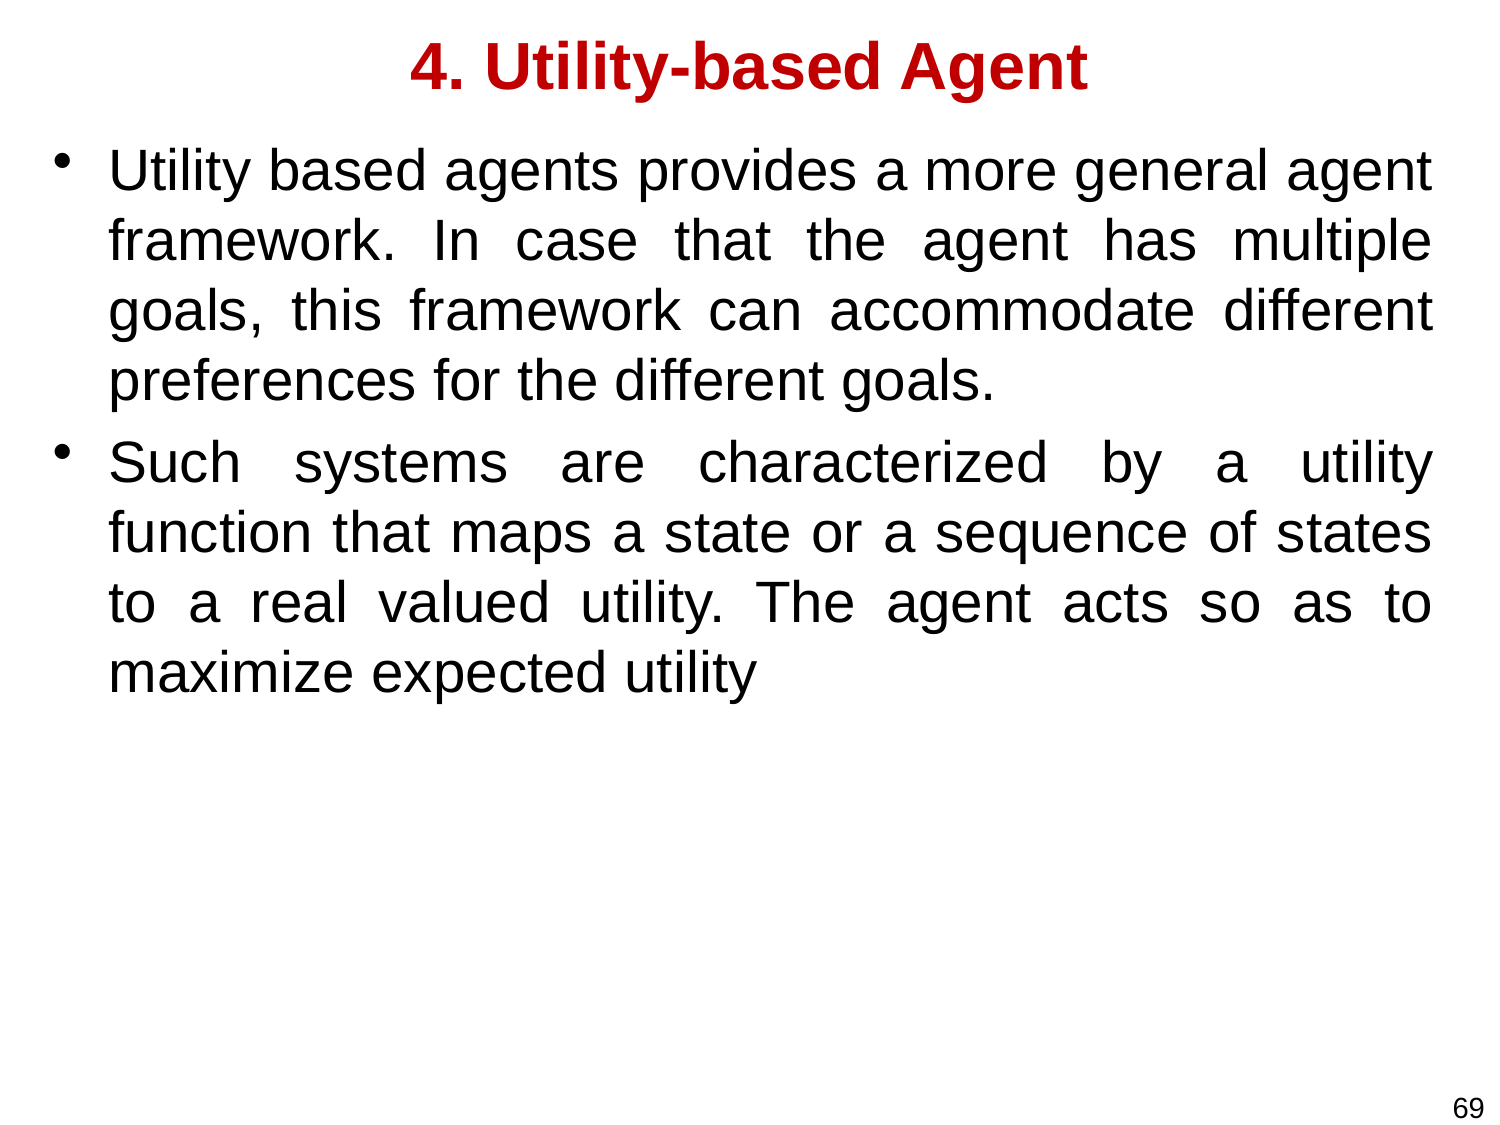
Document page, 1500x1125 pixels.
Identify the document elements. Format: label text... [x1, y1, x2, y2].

slide_number 69 [1412, 1046, 1500, 1125]
title 4. Utility-based Agent [37, 0, 1463, 126]
list Utility based agents provides a more general agent framework. In case that the agent has multiple goals, this framework can accommodate different preferences for the different goals. Such systems are characterized by a utility function that maps a state or a sequence of states to a real valued utility. The agent acts so as to maximize expected utility [37, 124, 1451, 1076]
